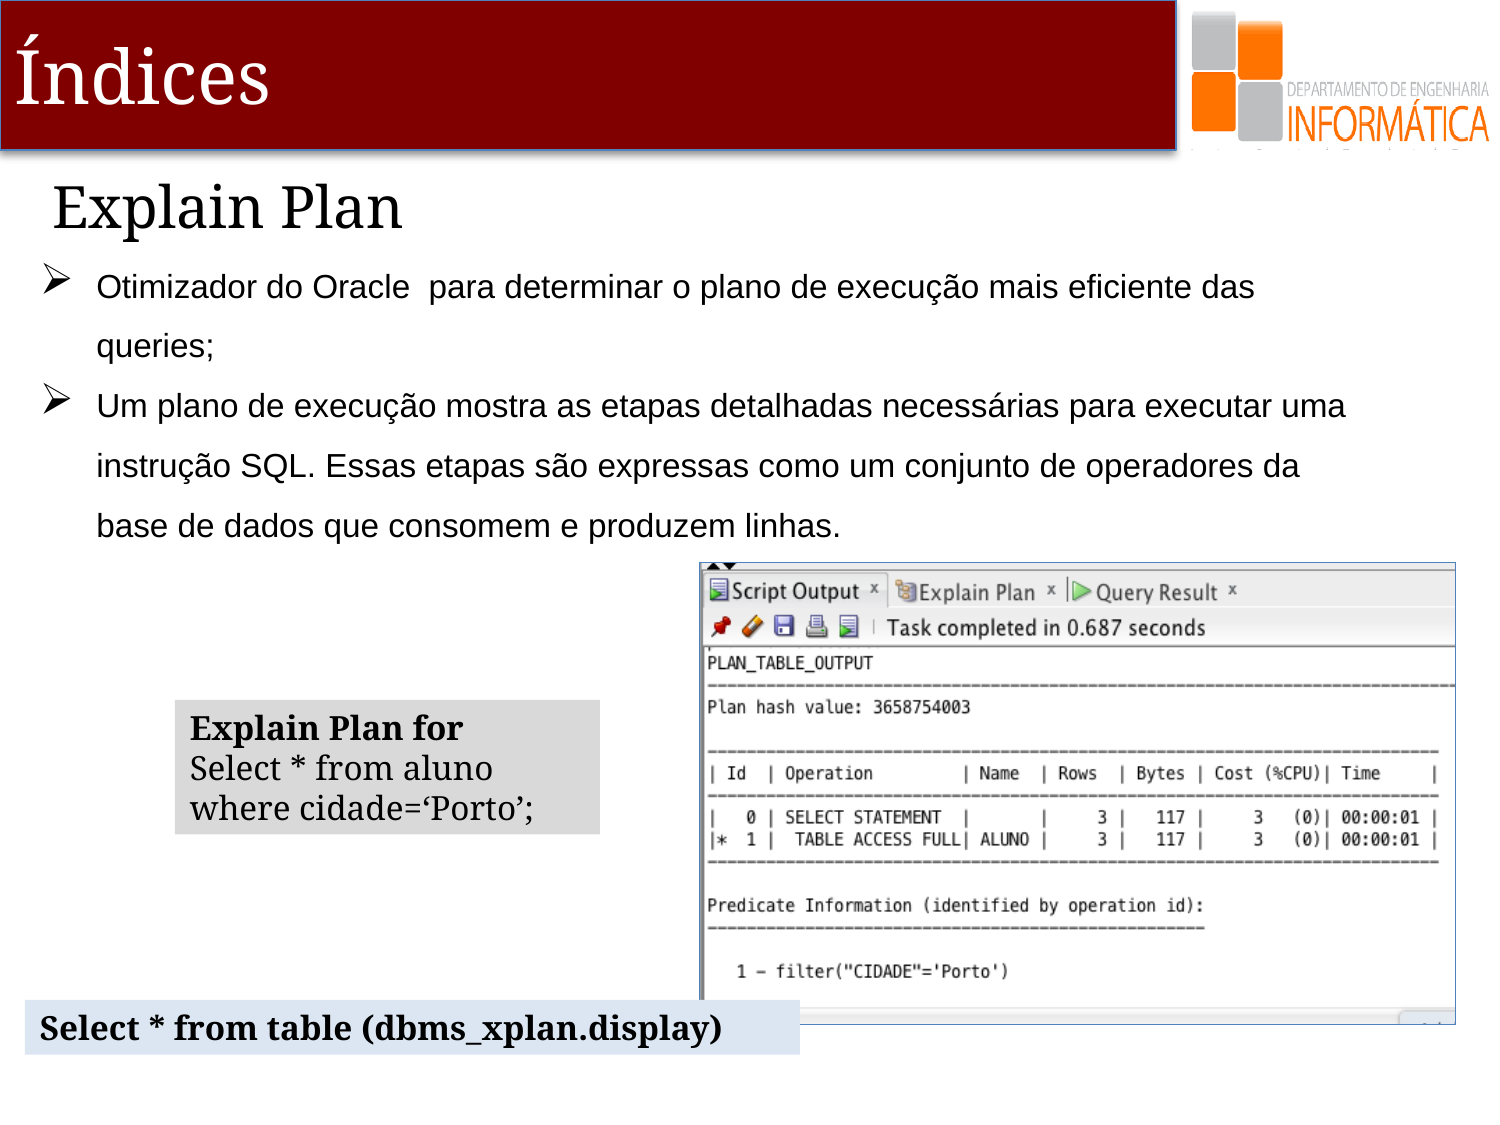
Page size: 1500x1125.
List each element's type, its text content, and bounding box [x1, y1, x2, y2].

title Explain Plan [37, 162, 1388, 313]
picture [699, 562, 1456, 1026]
list Otimizador do Oracle para determinar o plano de execução mais eficiente das queries; Um plano de execução mostra as etapas detalhadas necessárias para executar uma instrução SQL. Essas etapas são expressas como um conjunto de operadores da base de dados que consomem e produzem linhas. [24, 237, 1375, 675]
picture [1180, 0, 1500, 150]
text_box Select * from table (dbms_xplan.display) [24, 999, 800, 1055]
text_box Explain Plan for Select * from aluno where cidade=‘Porto’; [174, 699, 600, 835]
